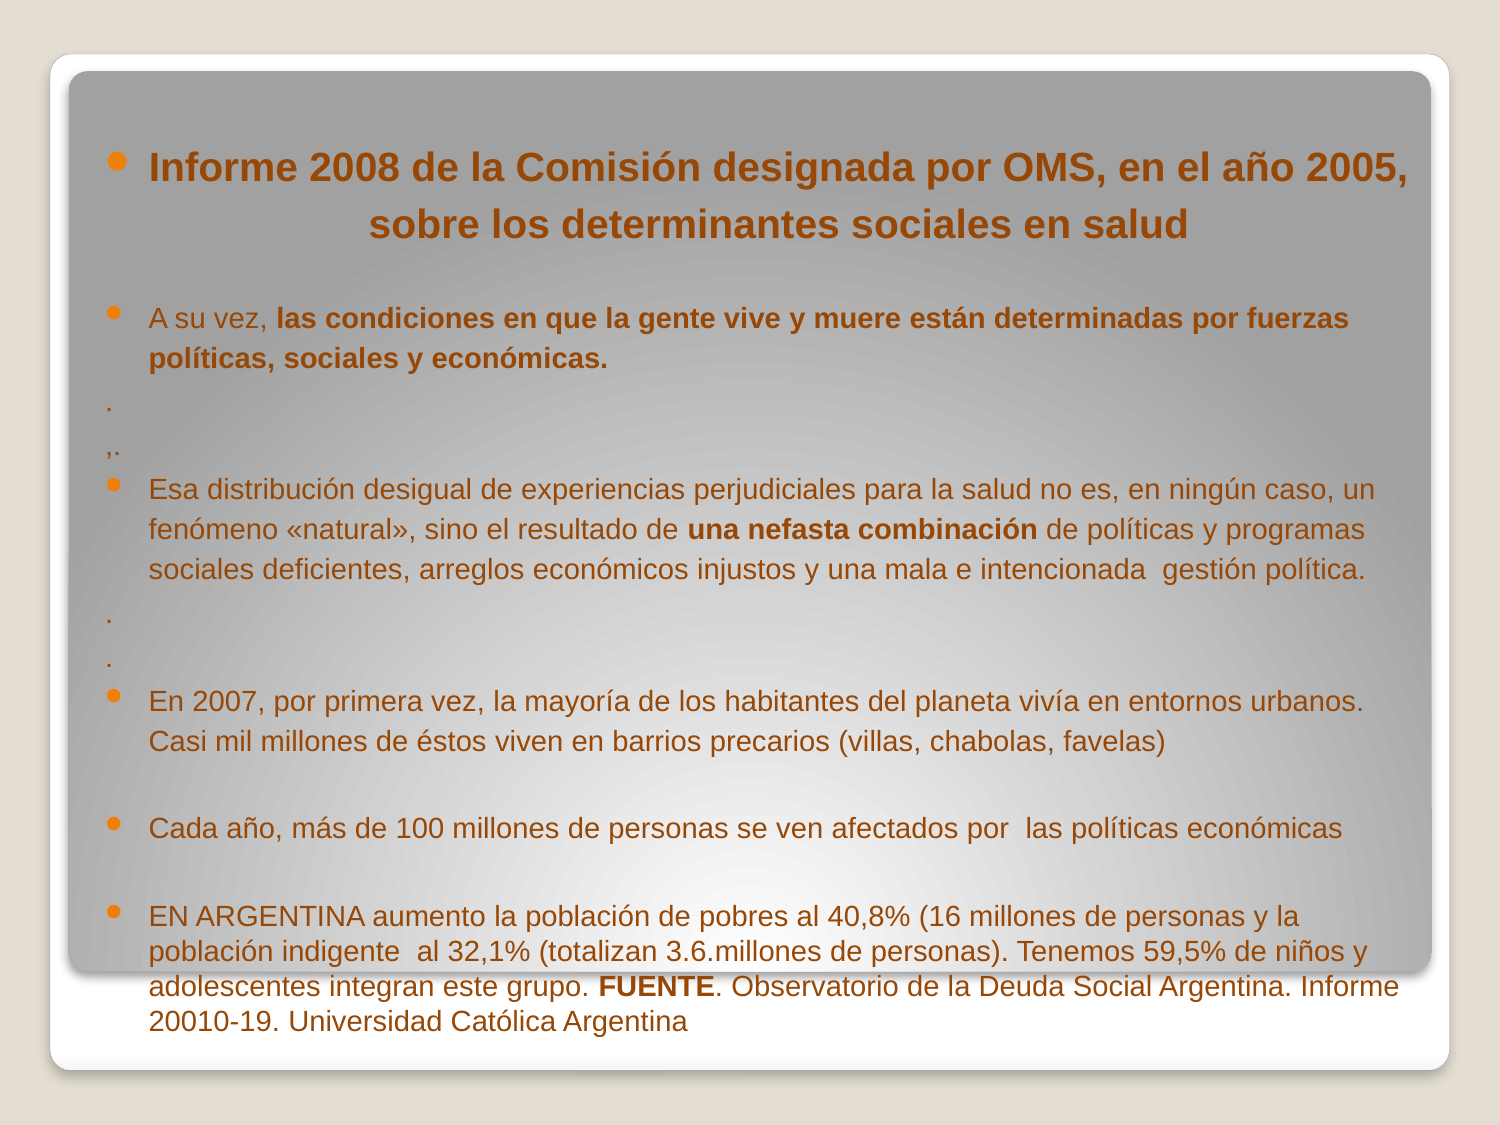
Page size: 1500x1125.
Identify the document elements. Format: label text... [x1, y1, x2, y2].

list Informe 2008 de la Comisión designada por OMS, en el año 2005, sobre los determinantes sociales en salud A su vez, las condiciones en que la gente vive y muere están determinadas por fuerzas políticas, sociales y económicas. . ,. Esa distribución desigual de experiencias perjudiciales para la salud no es, en ningún caso, un fenómeno «natural», sino el resultado de una nefasta combinación de políticas y programas sociales deficientes, arreglos económicos injustos y una mala e intencionada gestión política. . . En 2007, por primera vez, la mayoría de los habitantes del planeta vivía en entornos urbanos. Casi mil millones de éstos viven en barrios precarios (villas, chabolas, favelas) Cada año, más de 100 millones de personas se ven afectados por las políticas económicas EN ARGENTINA aumento la población de pobres al 40,8% (16 millones de personas y la población indigente al 32,1% (totalizan 3.6.millones de personas). Tenemos 59,5% de niños y adolescentes integran este grupo. FUENTE. Observatorio de la Deuda Social Argentina. Informe 20010-19. Universidad Católica Argentina [75, 66, 1425, 1071]
